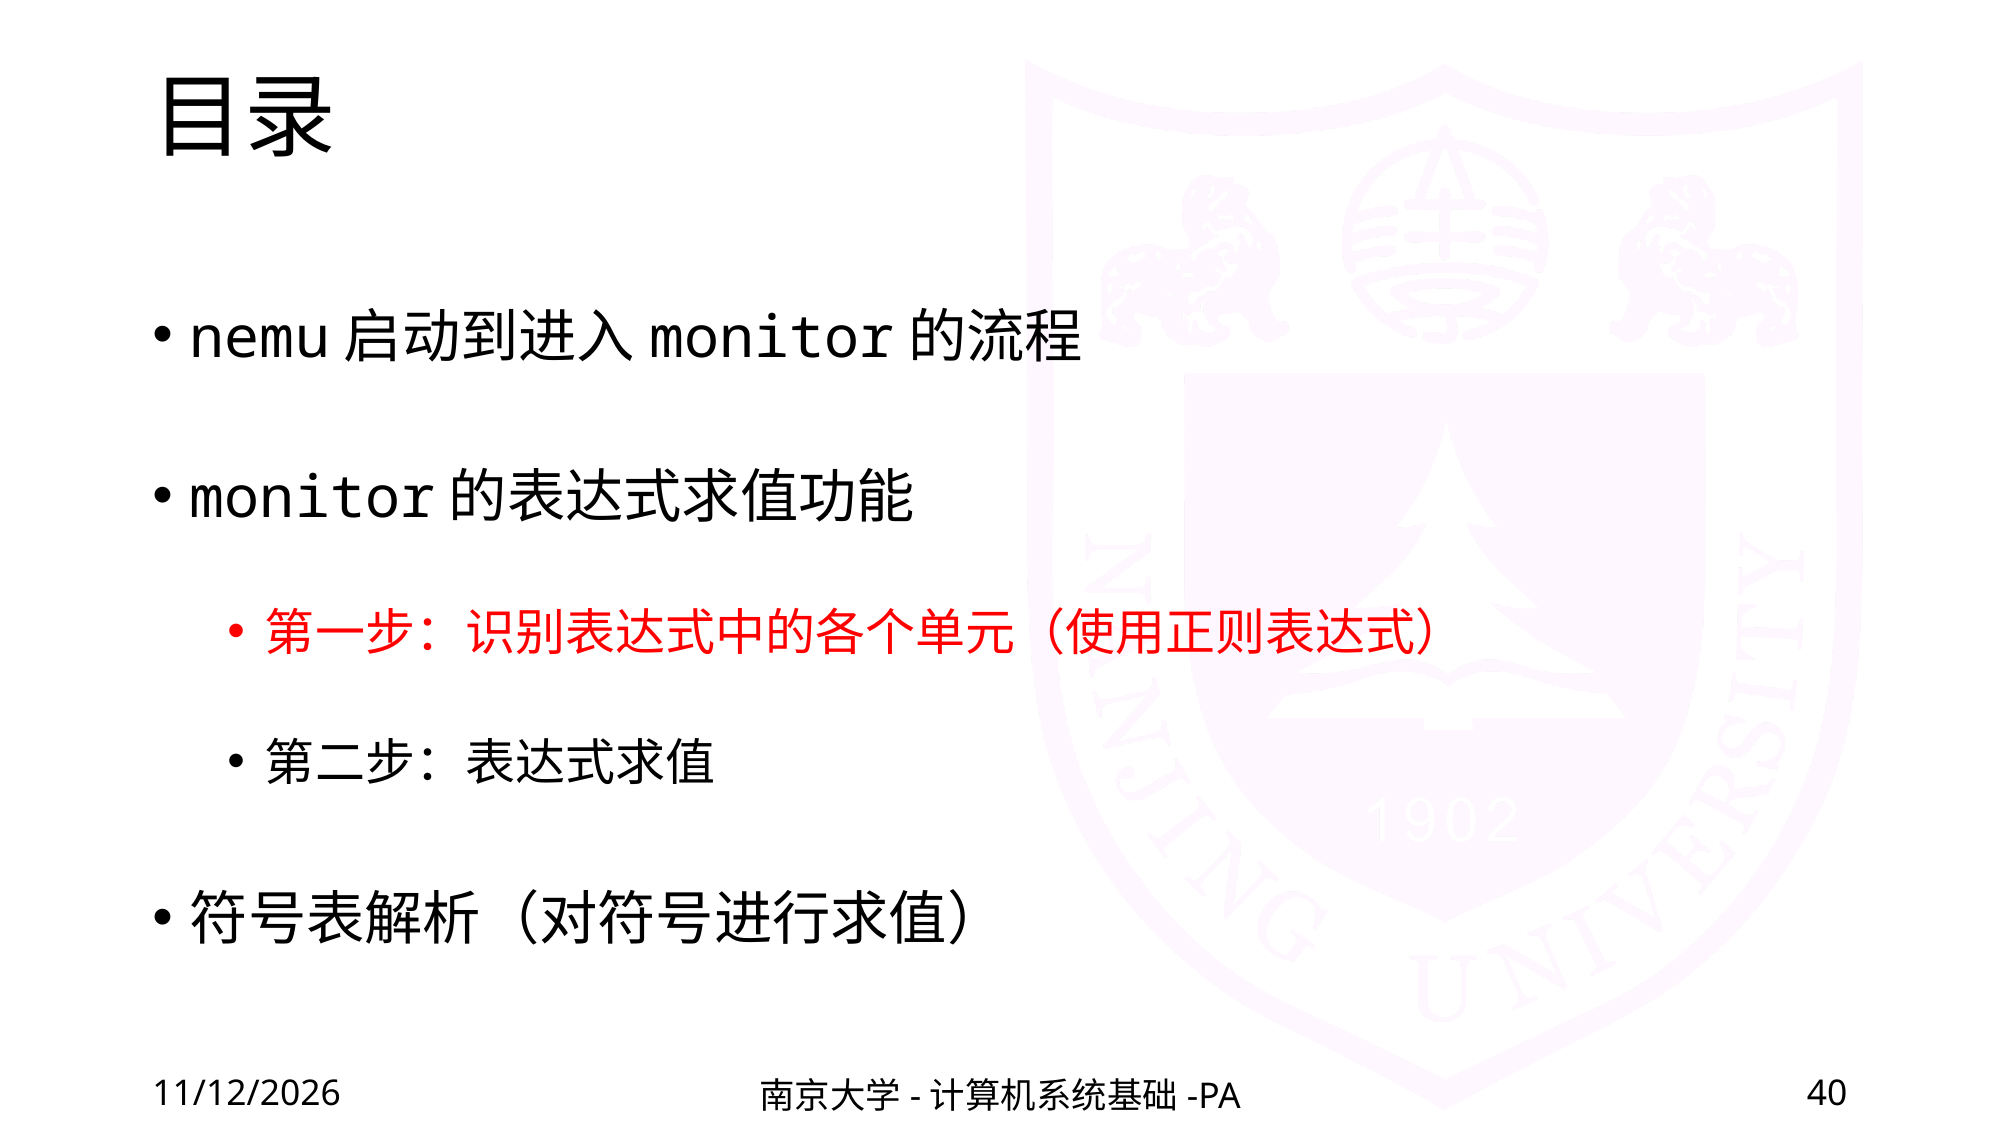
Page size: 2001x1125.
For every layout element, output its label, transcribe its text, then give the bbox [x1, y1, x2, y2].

footer 南京大学-计算机系统基础-PA [662, 1064, 1338, 1125]
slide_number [137, 1064, 588, 1125]
list nemu启动到进入monitor的流程 monitor的表达式求值功能 第一步：识别表达式中的各个单元（使用正则表达式） 第二步：表达式求值 符号表解析（对符号进行求值） [137, 221, 1863, 1014]
slide_number 40 [1412, 1064, 1863, 1125]
title 目录 [137, 59, 1863, 181]
